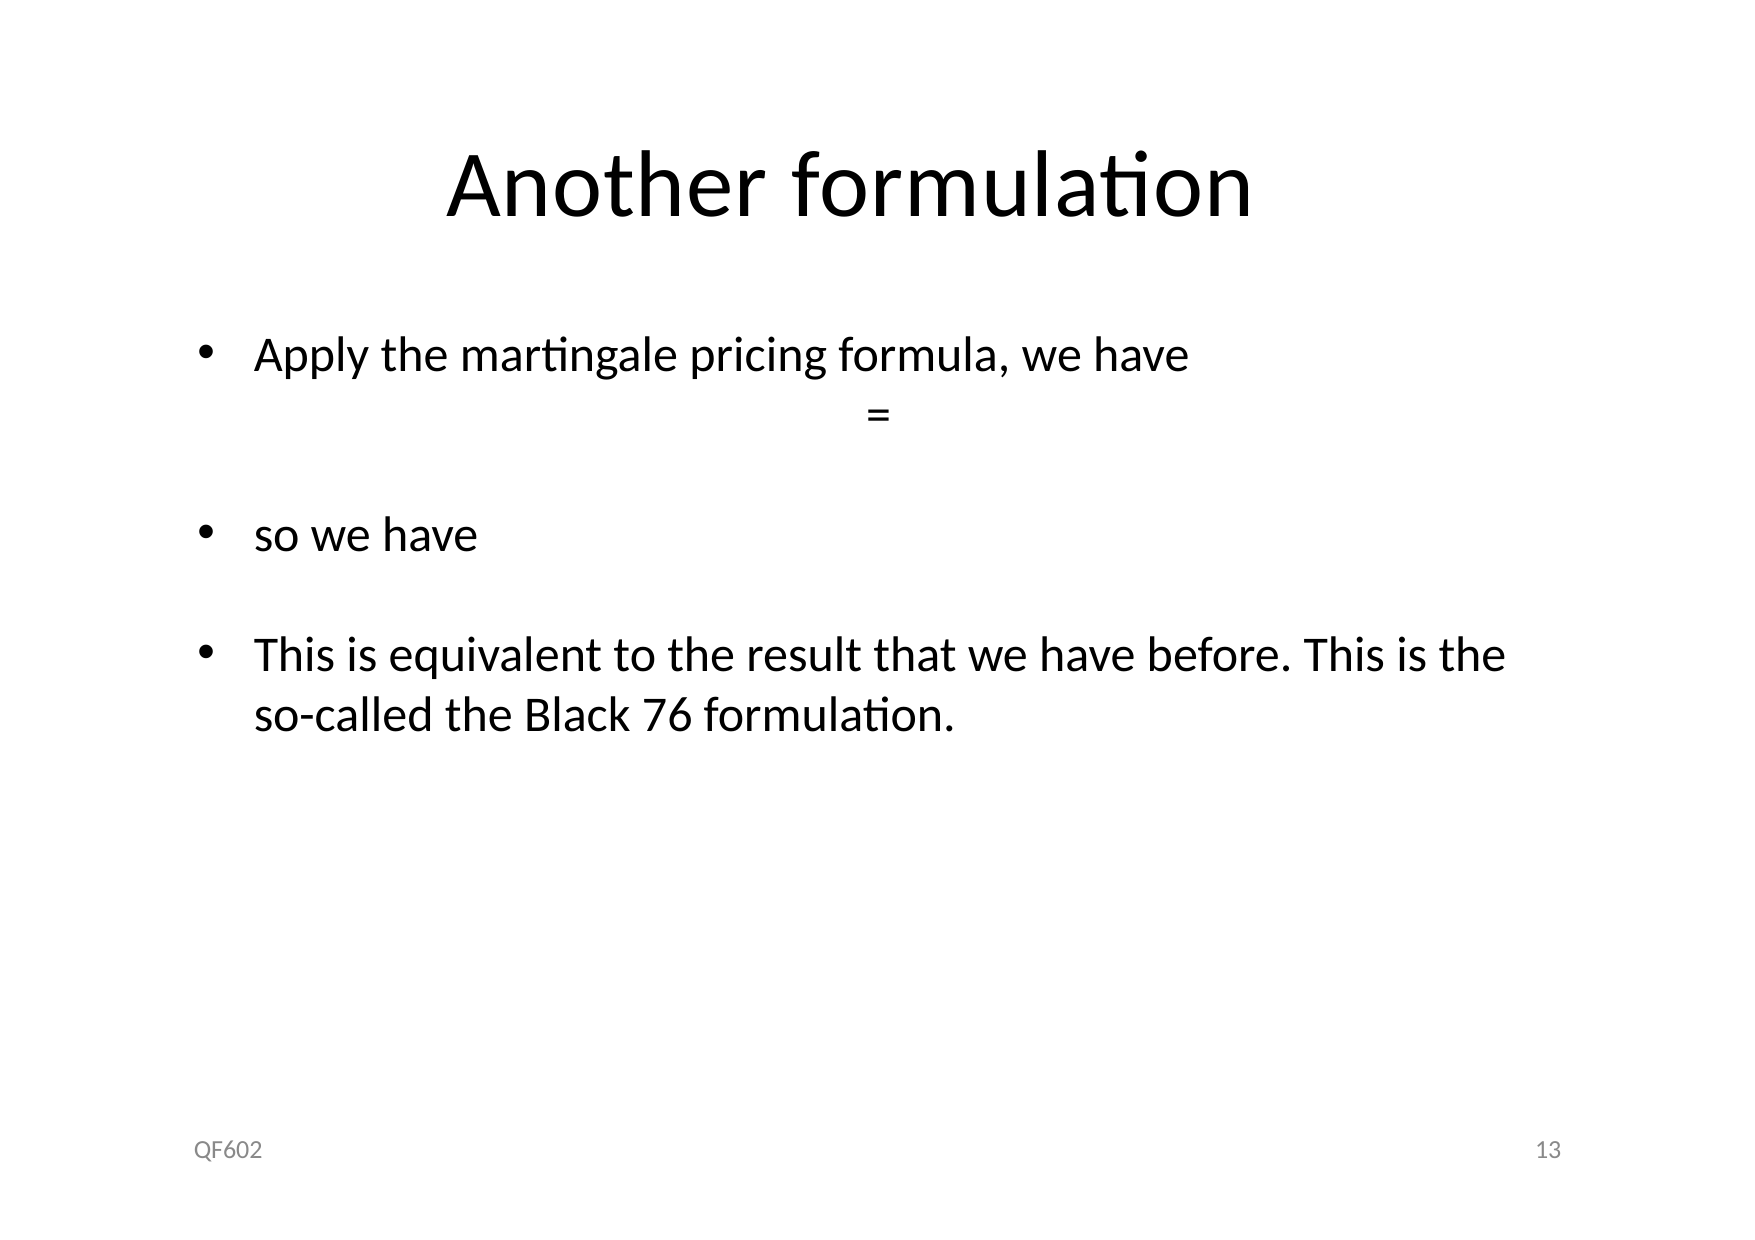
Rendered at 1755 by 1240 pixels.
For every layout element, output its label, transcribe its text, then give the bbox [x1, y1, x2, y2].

slide_number QF602 [191, 1131, 265, 1240]
slide_number 13 [1530, 1131, 1566, 1240]
title Another formulation [275, 119, 1425, 329]
